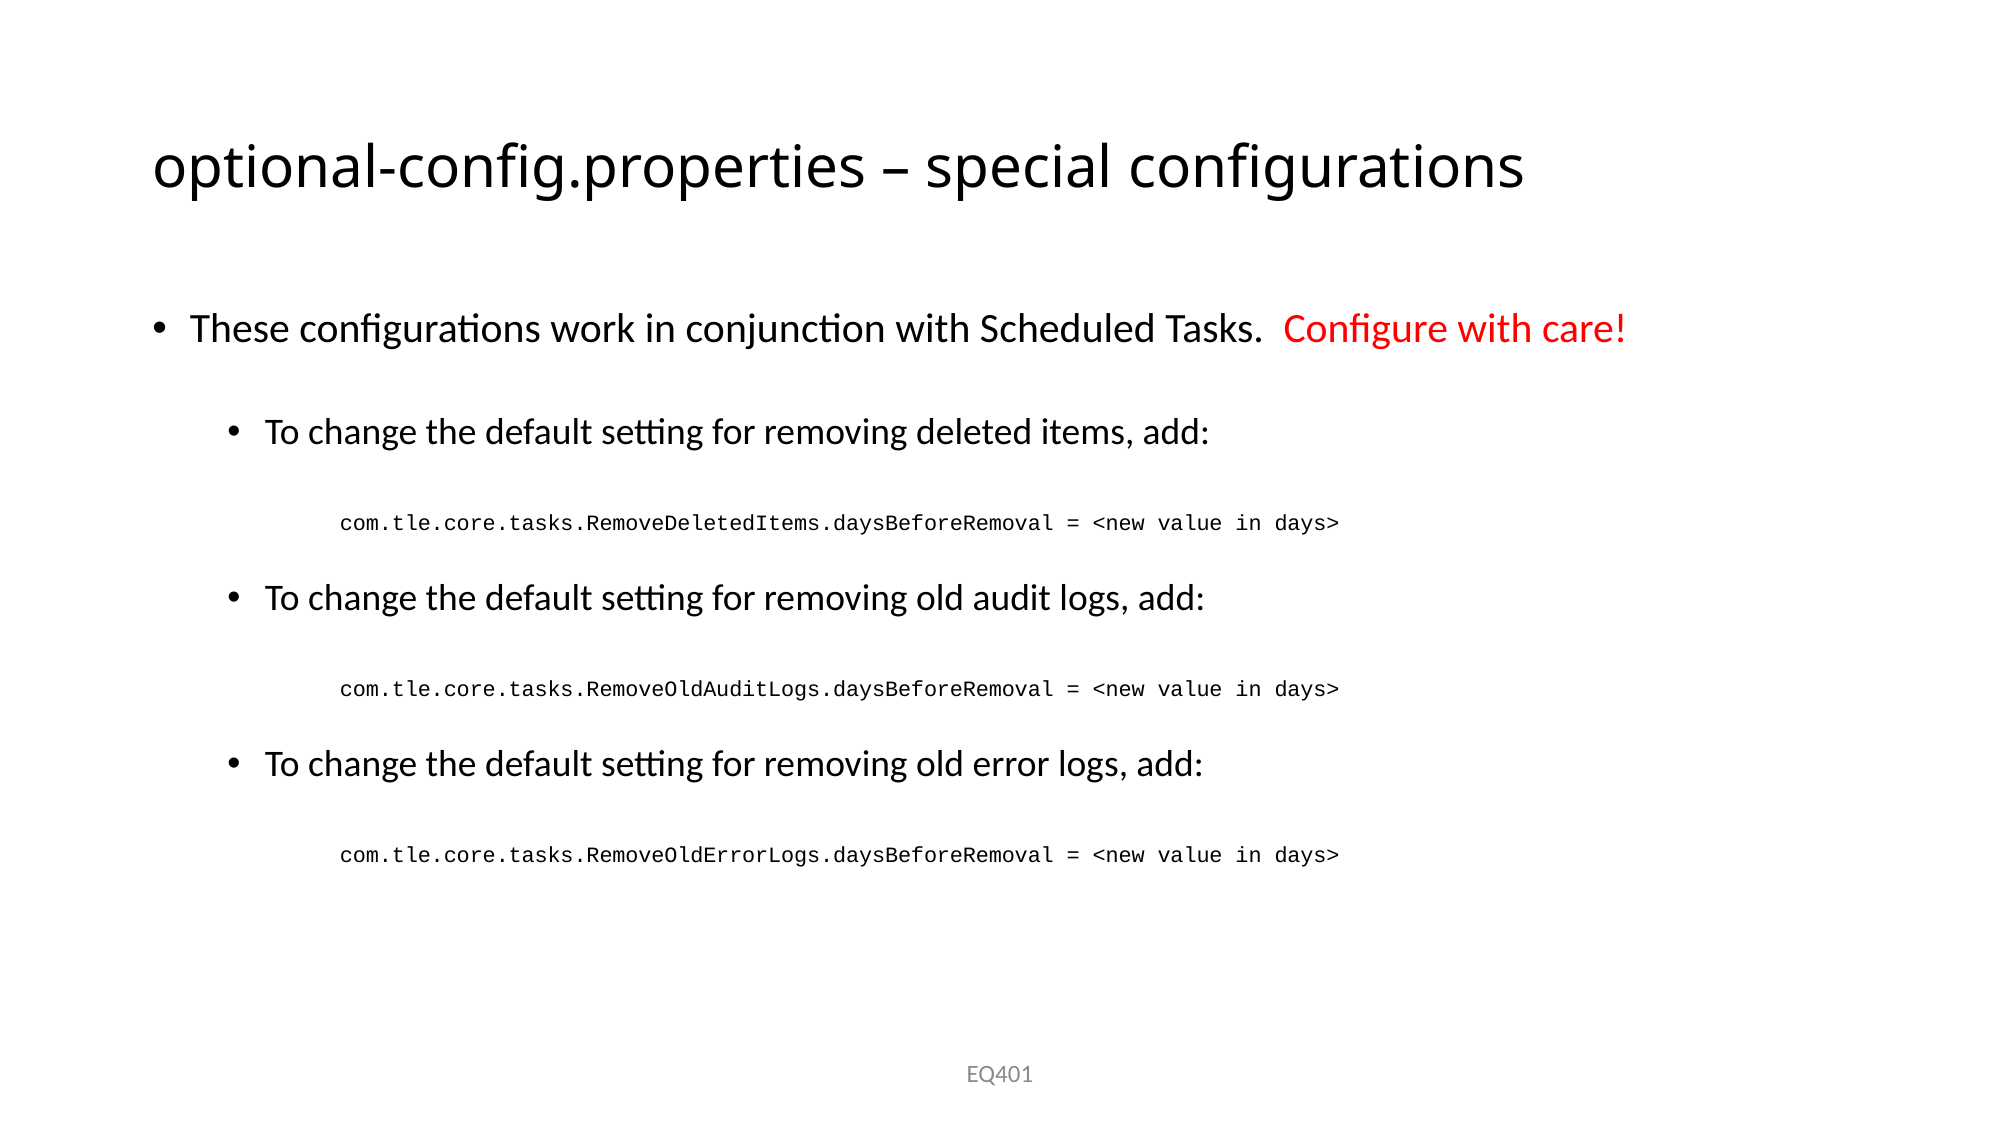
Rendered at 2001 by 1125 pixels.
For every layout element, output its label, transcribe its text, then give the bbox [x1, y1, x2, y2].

footer EQ401 [662, 1042, 1338, 1103]
list These configurations work in conjunction with Scheduled Tasks. Configure with care! To change the default setting for removing deleted items, add: com.tle.core.tasks.RemoveDeletedItems.daysBeforeRemoval = <new value in days> To change the default setting for removing old audit logs, add: com.tle.core.tasks.RemoveOldAuditLogs.daysBeforeRemoval = <new value in days> To change the default setting for removing old error logs, add: com.tle.core.tasks.RemoveOldErrorLogs.daysBeforeRemoval = <new value in days> [137, 299, 1863, 1014]
title optional-config.properties – special configurations [137, 59, 1863, 278]
